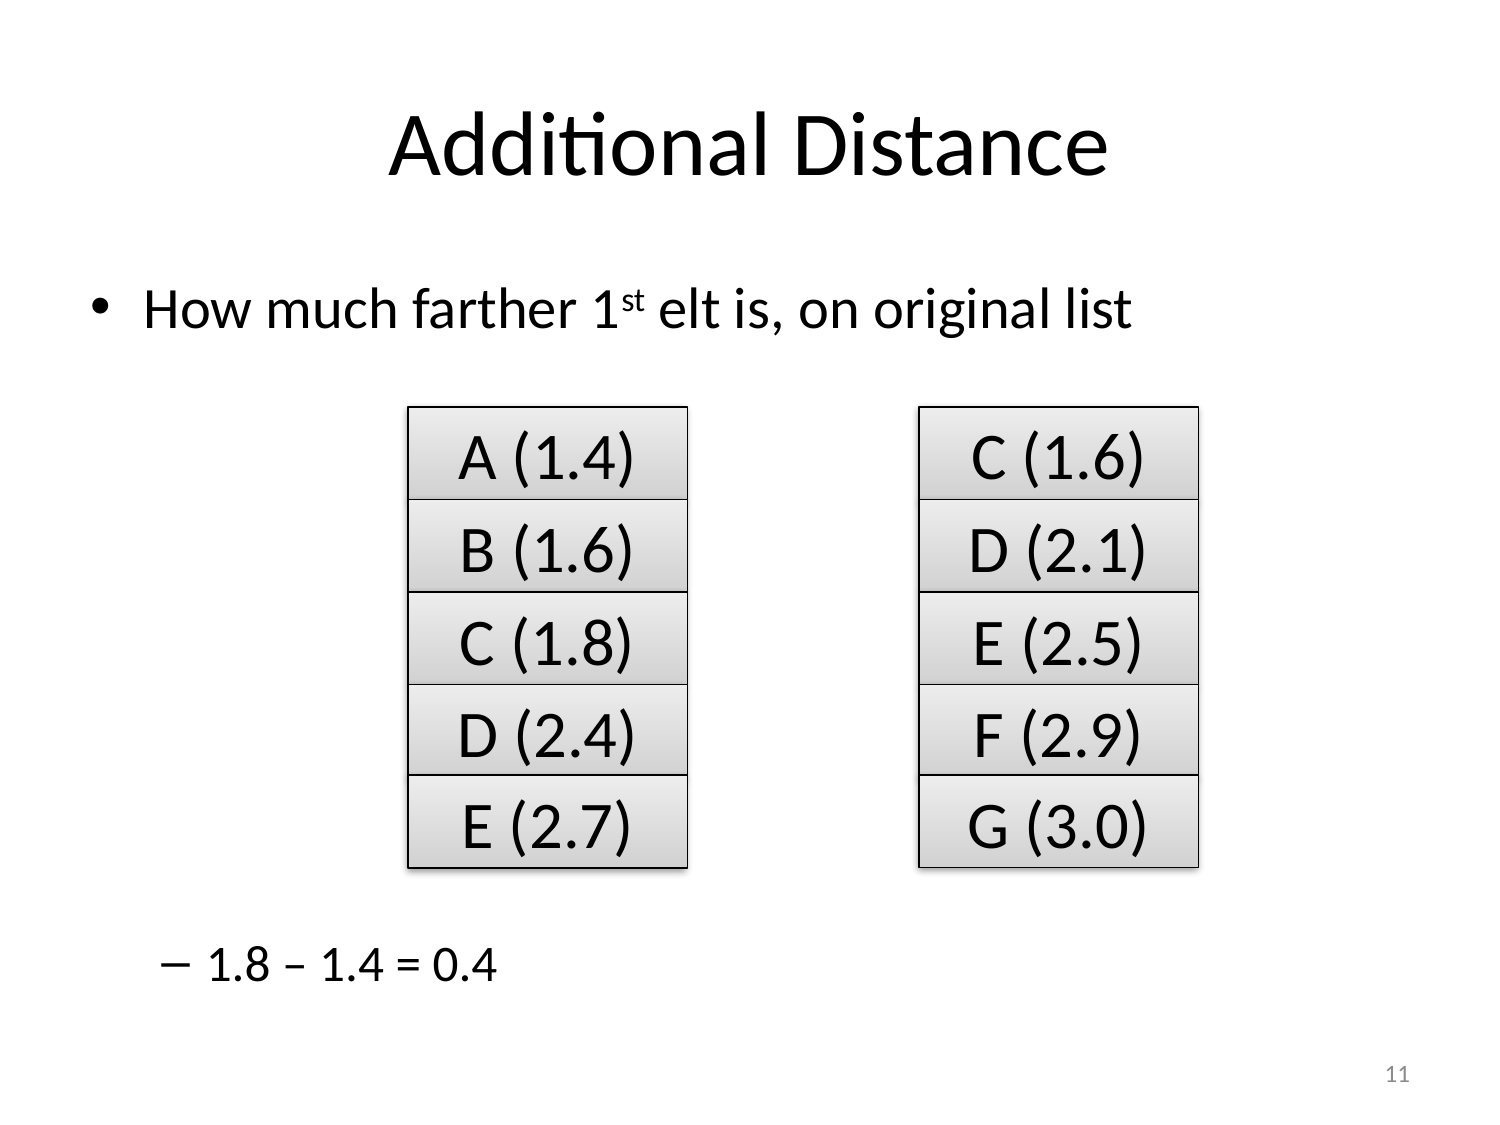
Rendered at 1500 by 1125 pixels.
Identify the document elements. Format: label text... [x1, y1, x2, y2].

text_box F (2.9) [918, 684, 1199, 774]
text_box G (3.0) [918, 774, 1199, 868]
list How much farther 1st elt is, on original list 1.8 – 1.4 = 0.4 [75, 262, 1425, 1005]
title Additional Distance [75, 45, 1425, 233]
text_box D (2.1) [918, 499, 1199, 590]
text_box C (1.8) [407, 591, 688, 684]
text_box E (2.5) [918, 591, 1199, 683]
text_box A (1.4) [407, 406, 688, 499]
text_box C (1.6) [918, 406, 1199, 498]
slide_number 10 [1074, 1042, 1425, 1103]
text_box D (2.4) [407, 684, 688, 774]
text_box B (1.6) [407, 499, 688, 591]
text_box E (2.7) [407, 774, 688, 869]
